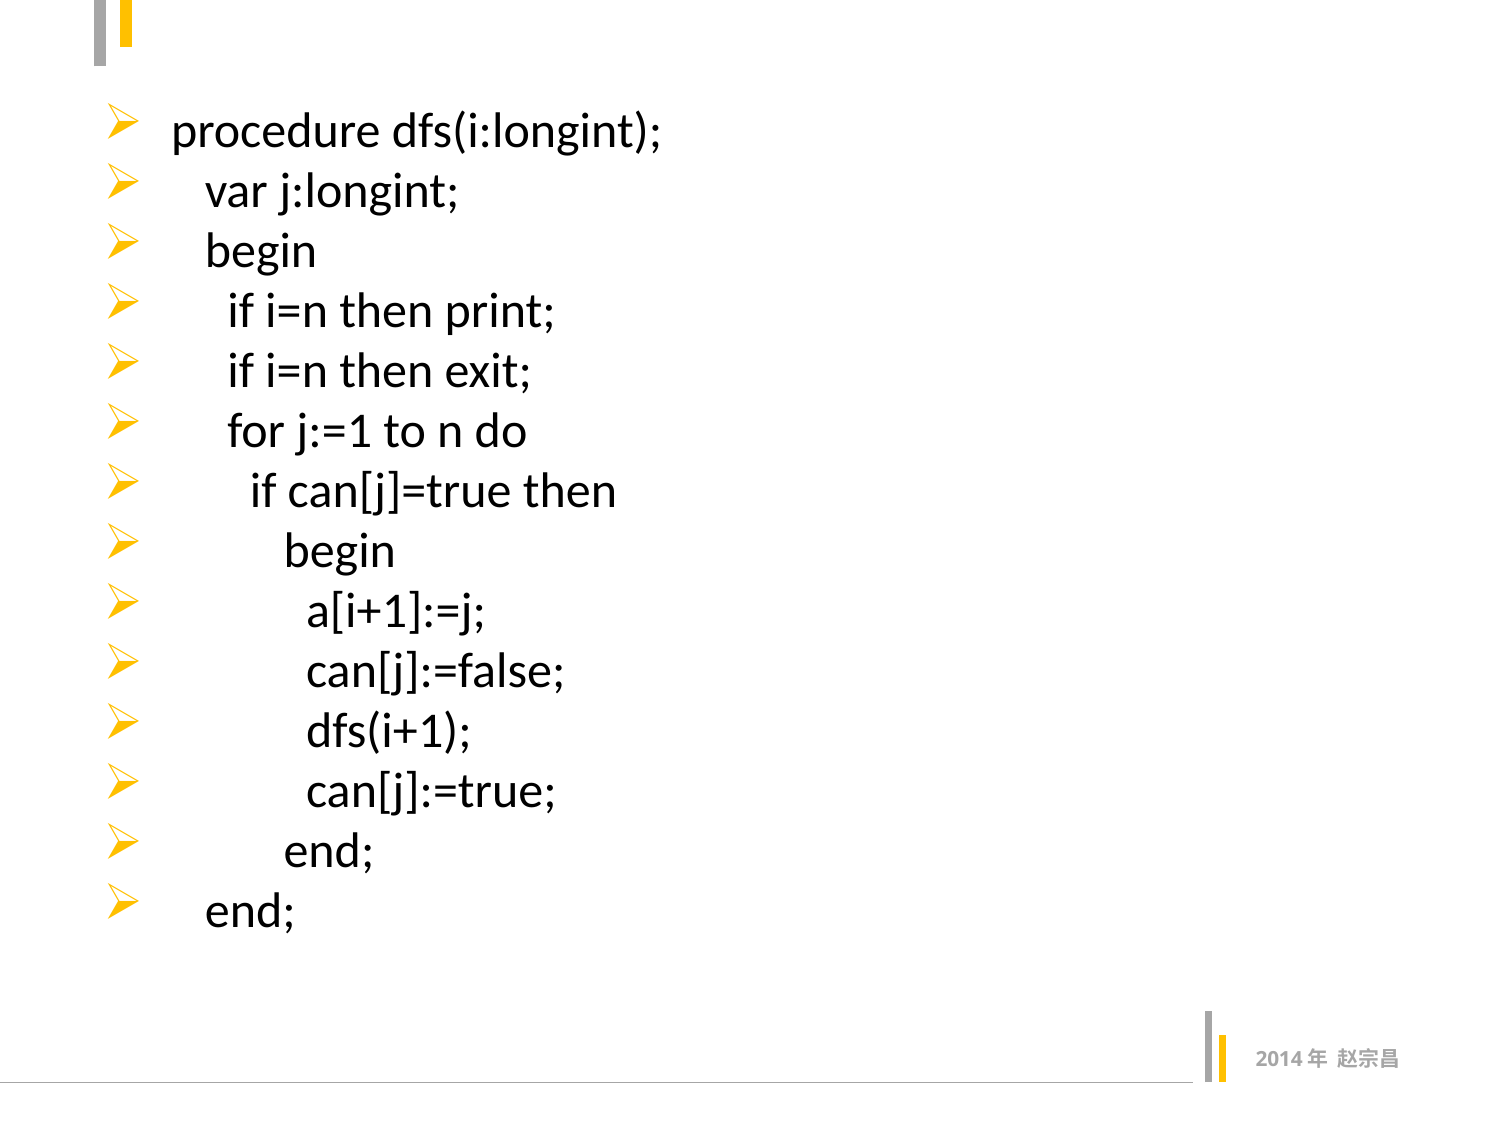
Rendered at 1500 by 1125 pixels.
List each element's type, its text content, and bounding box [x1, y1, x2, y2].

list procedure dfs(i:longint); var j:longint; begin if i=n then print; if i=n then exit; for j:=1 to n do if can[j]=true then begin a[i+1]:=j; can[j]:=false; dfs(i+1); can[j]:=true; end; end; [88, 90, 1439, 1071]
